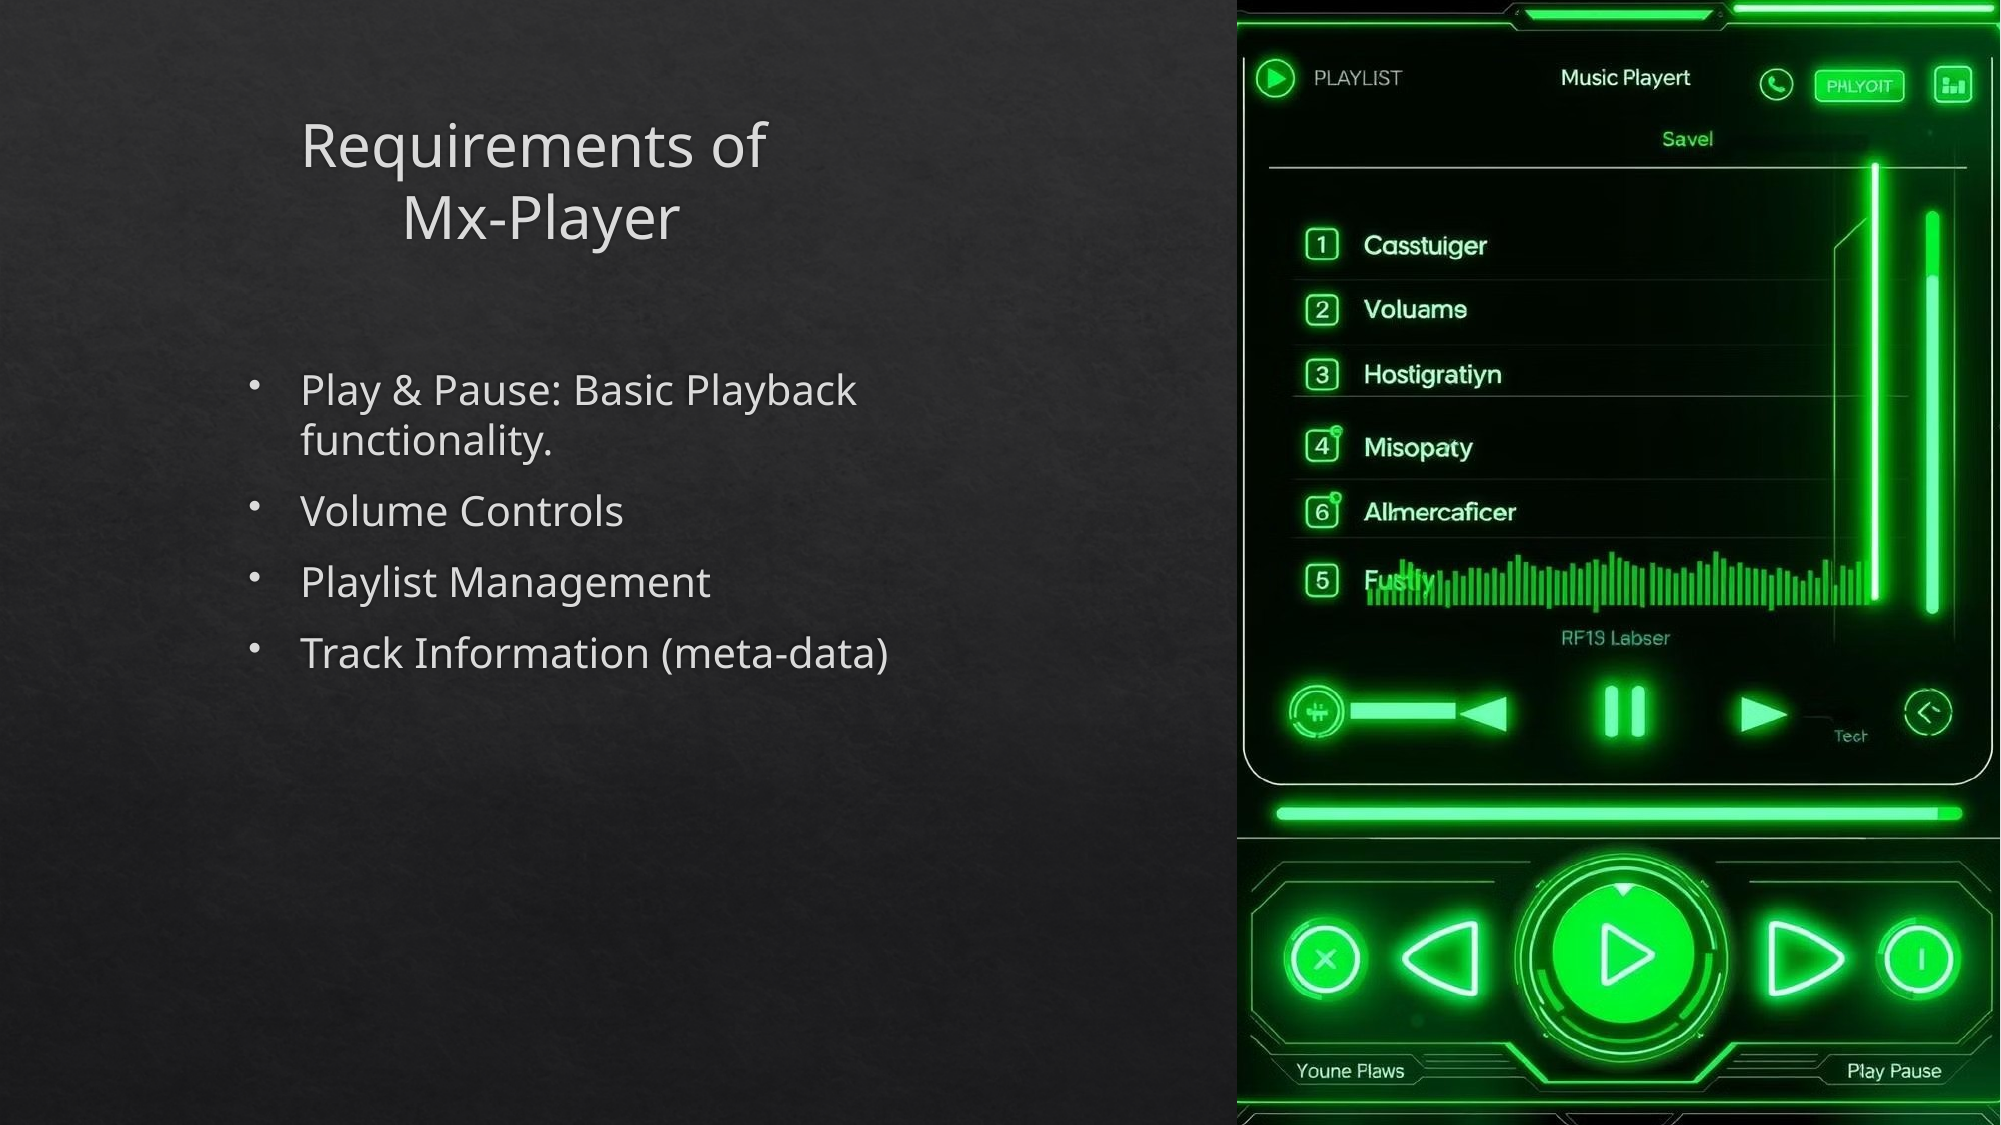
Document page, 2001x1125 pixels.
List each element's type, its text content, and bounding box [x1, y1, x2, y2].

picture [1236, 0, 2000, 1125]
title Requirements of Mx-Player [149, 99, 934, 260]
list Play & Pause: Basic Playback functionality. Volume Controls Playlist Management Track Information (meta-data) [228, 356, 965, 857]
